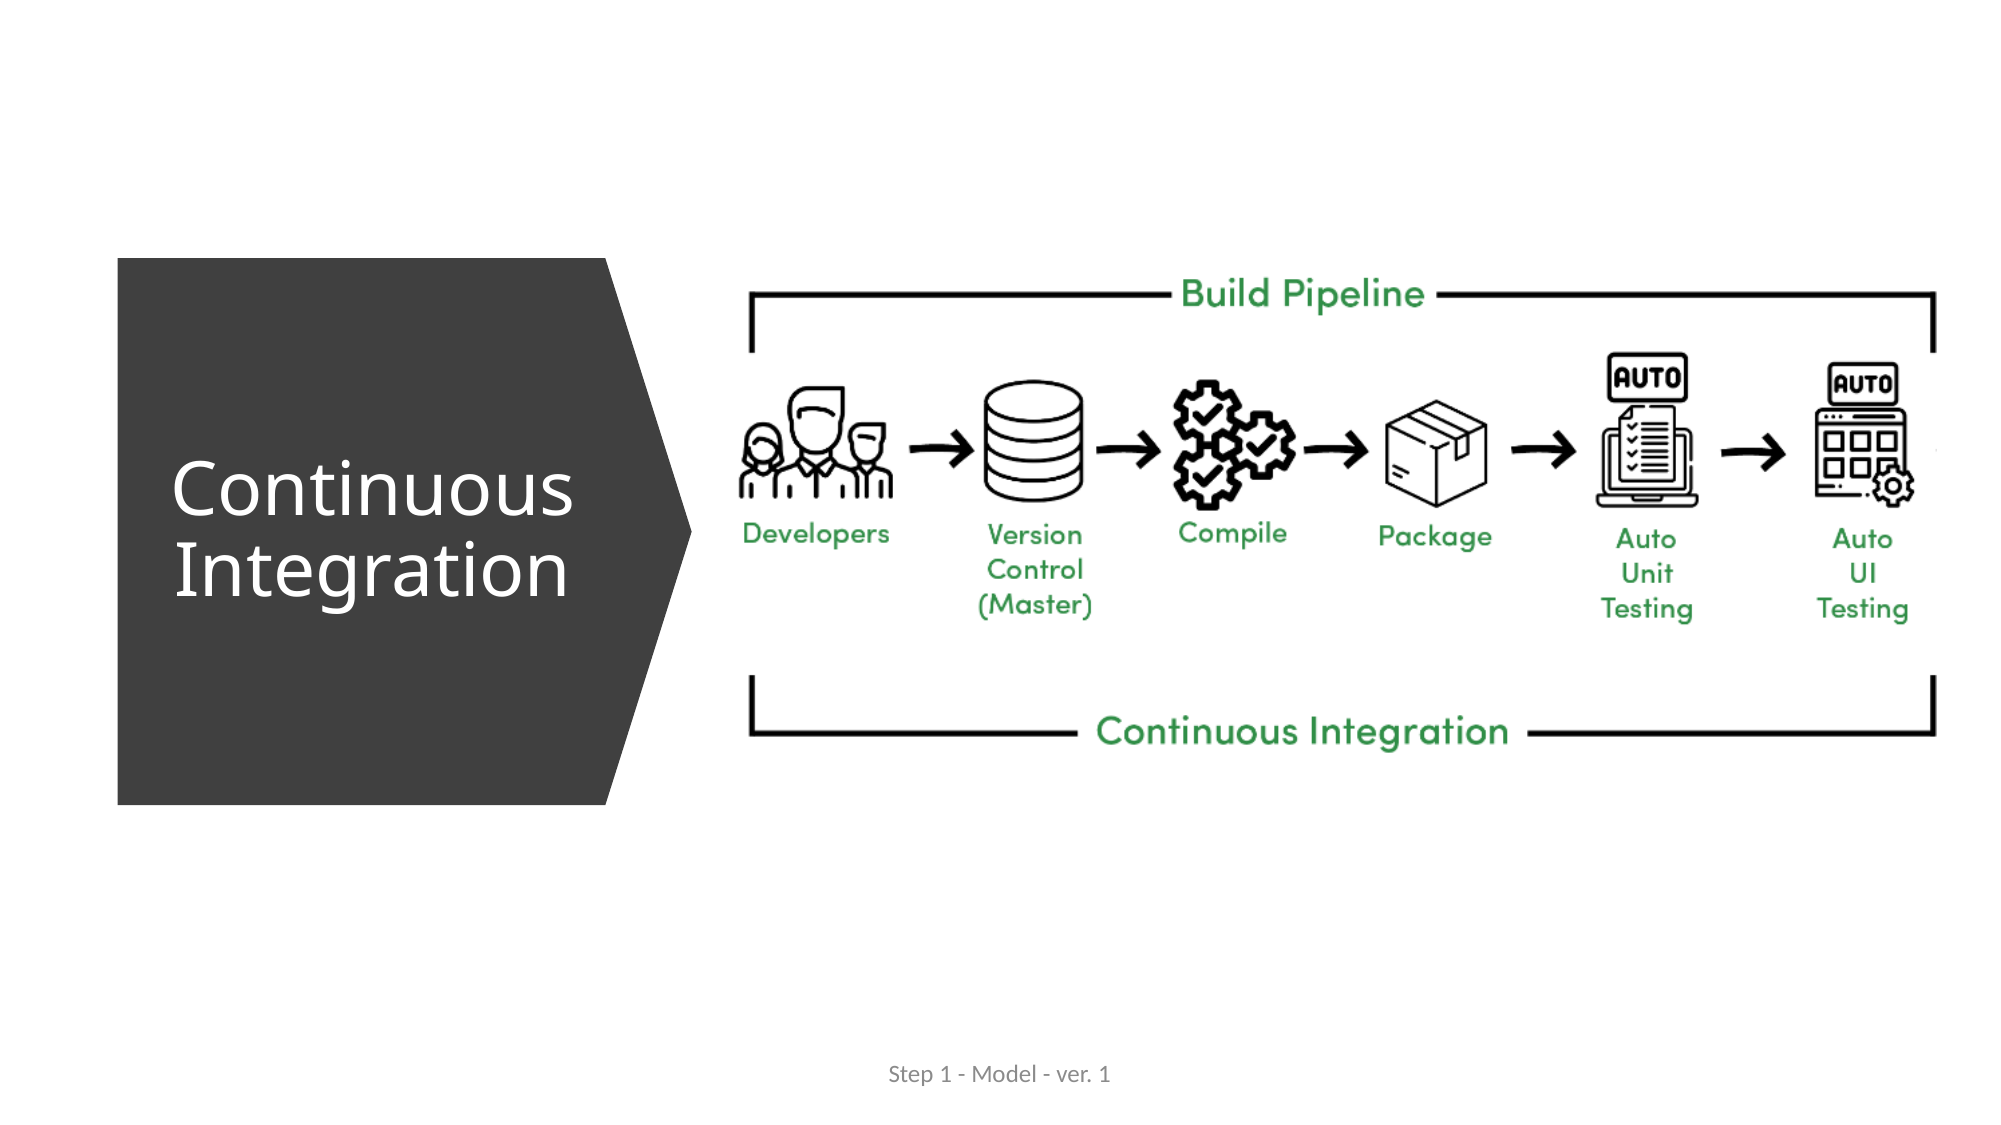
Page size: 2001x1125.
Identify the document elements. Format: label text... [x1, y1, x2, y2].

picture [719, 258, 1937, 805]
title Continuous Integration [145, 322, 600, 741]
text_box [116, 257, 693, 807]
footer Step 1 - Model - ver. 1 [662, 1042, 1338, 1103]
